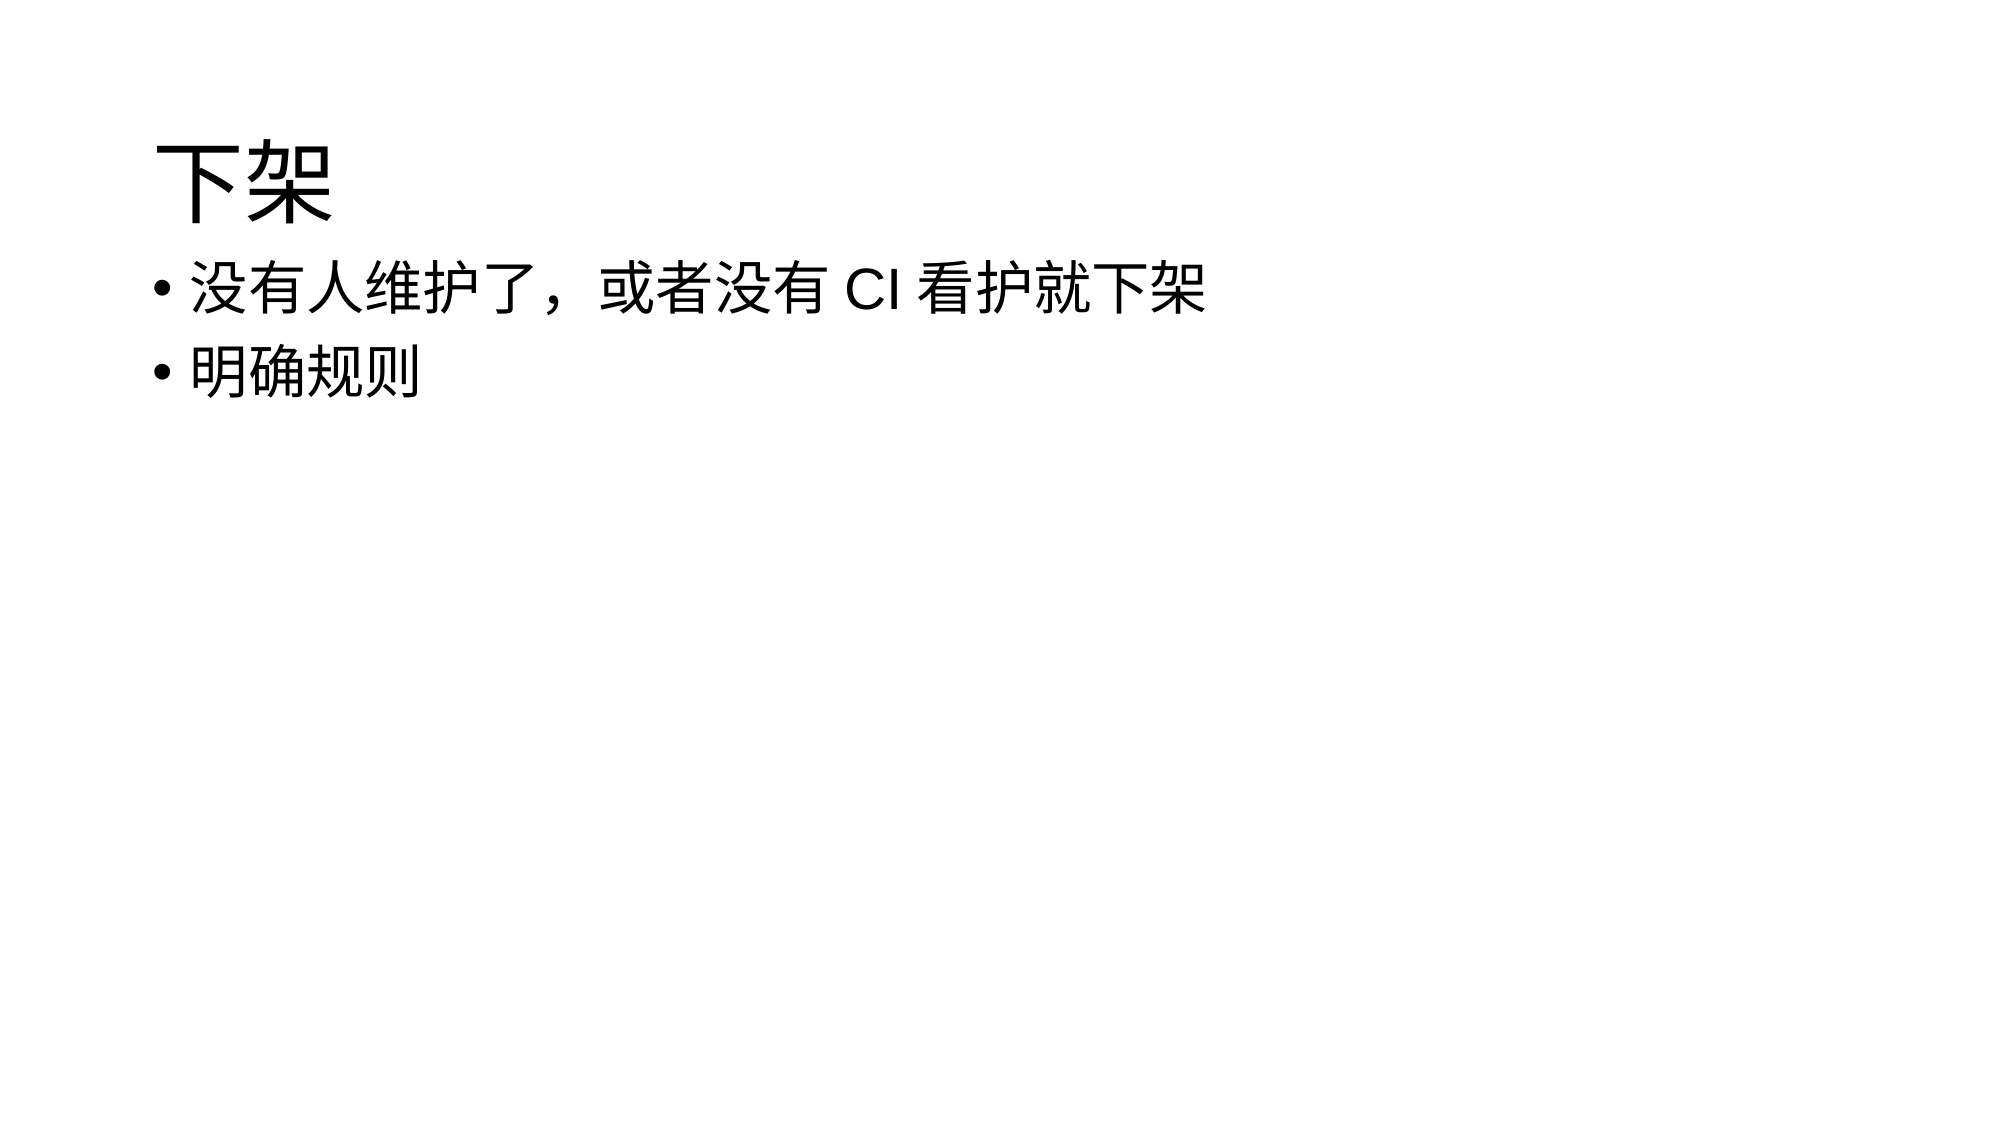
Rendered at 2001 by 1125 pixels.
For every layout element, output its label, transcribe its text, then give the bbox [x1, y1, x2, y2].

list 没有人维护了，或者没有CI看护就下架 明确规则 [137, 251, 1863, 966]
title 下架 [137, 59, 1863, 251]
